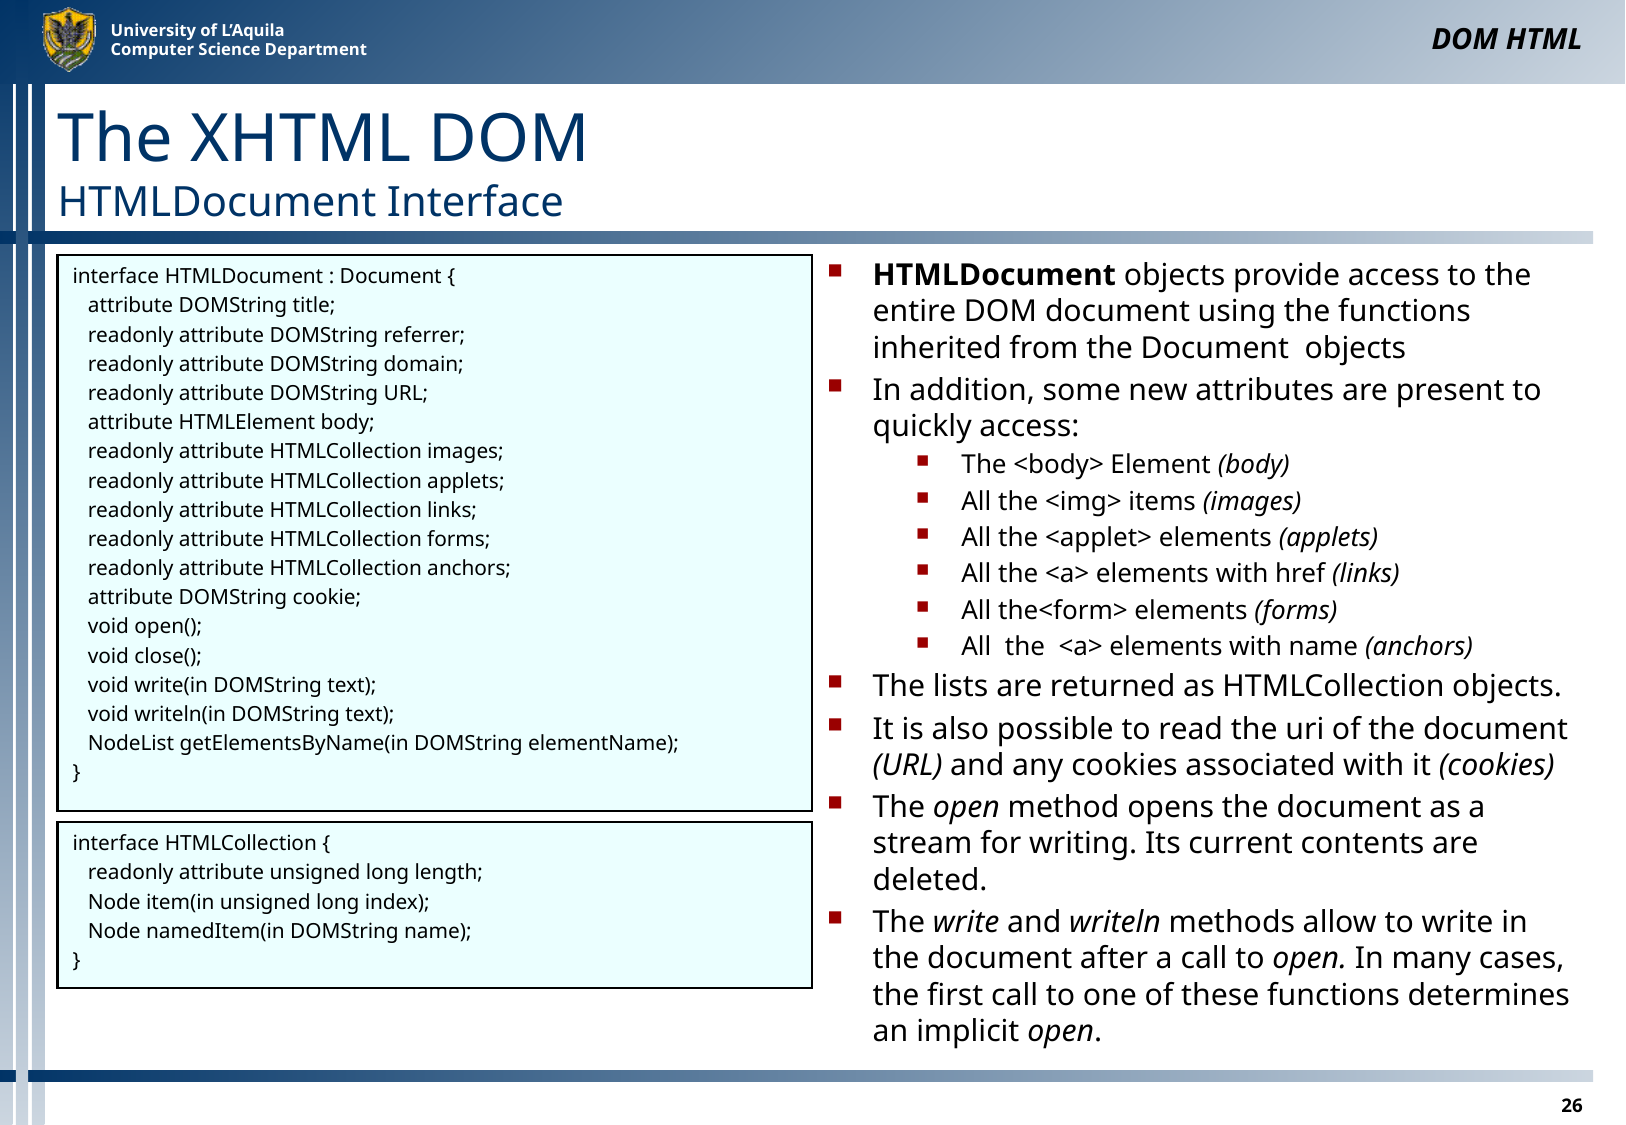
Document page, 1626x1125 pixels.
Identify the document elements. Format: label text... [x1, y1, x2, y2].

picture [42, 7, 96, 72]
slide_number 26 [1419, 1082, 1599, 1121]
title The XHTML DOM HTMLDocument Interface [57, 87, 1599, 232]
footer DOM HTML [812, 12, 1599, 63]
text_box interface HTMLDocument : Document { attribute DOMString title; readonly attribute DOMString referrer; readonly attribute DOMString domain; readonly attribute DOMString URL; attribute HTMLElement body; readonly attribute HTMLCollection images; readonly attribute HTMLCollection applets; readonly attribute HTMLCollection links; readonly attribute HTMLCollection forms; readonly attribute HTMLCollection anchors; attribute DOMString cookie; void open(); void close(); void write(in DOMString text); void writeln(in DOMString text); NodeList getElementsByName(in DOMString elementName); } [57, 255, 813, 811]
text_box interface HTMLCollection { readonly attribute unsigned long length; Node item(in unsigned long index); Node namedItem(in DOMString name); } [57, 822, 813, 988]
list HTMLDocument objects provide access to the entire DOM document using the functions inherited from the Document objects In addition, some new attributes are present to quickly access: The <body> Element (body) All the <img> items (images) All the <applet> elements (applets) All the <a> elements with href (links) All the<form> elements (forms) All the <a> elements with name (anchors) The lists are returned as HTMLCollection objects. It is also possible to read the uri of the document (URL) and any cookies associated with it (cookies) The open method opens the document as a stream for writing. Its current contents are deleted. The write and writeln methods allow to write in the document after a call to open. In many cases, the first call to one of these functions determines an implicit open. [812, 255, 1594, 1069]
